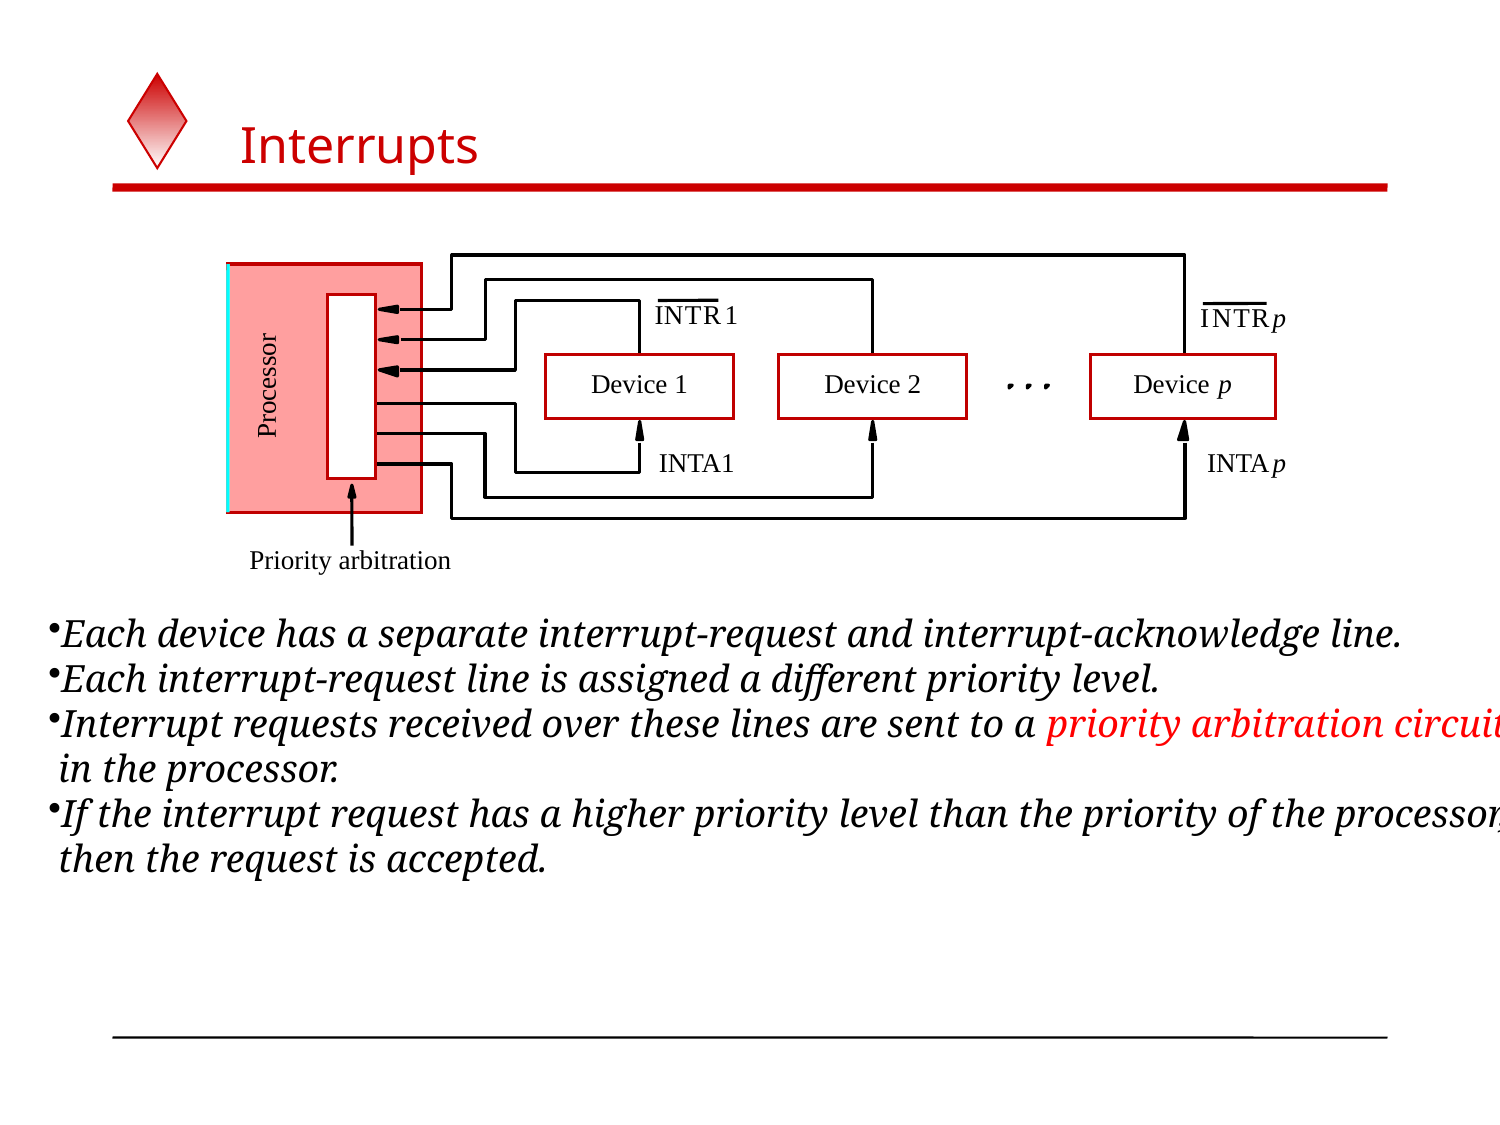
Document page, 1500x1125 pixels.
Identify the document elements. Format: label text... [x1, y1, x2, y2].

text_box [227, 254, 1287, 576]
title Interrupts [75, 50, 1438, 238]
text_box Each device has a separate interrupt-request and interrupt-acknowledge line. Each interrupt-request line is assigned a different priority level. Interrupt requests received over these lines are sent to a priority arbitration circuit in the processor. If the interrupt request has a higher priority level than the priority of the processor, then the request is accepted. [33, 602, 1500, 888]
